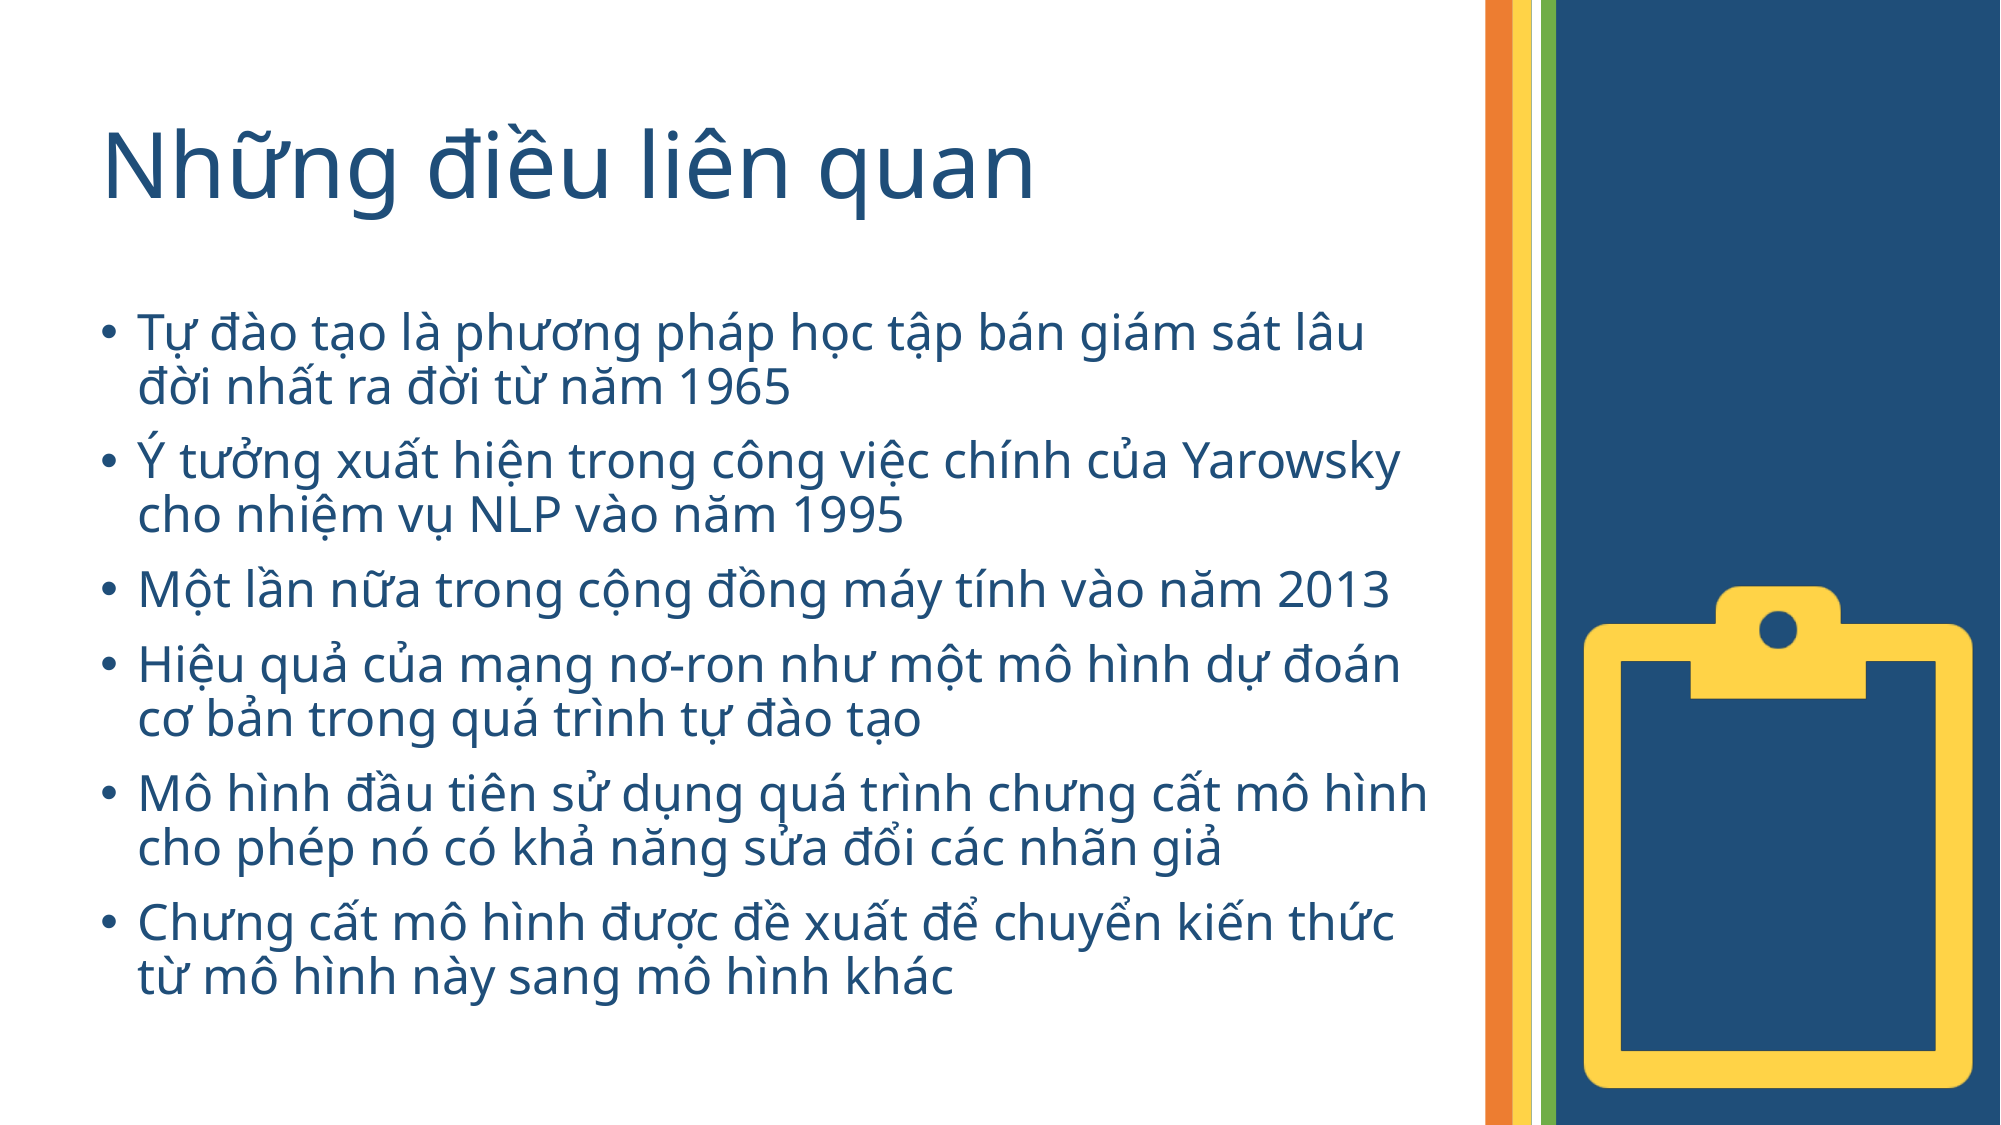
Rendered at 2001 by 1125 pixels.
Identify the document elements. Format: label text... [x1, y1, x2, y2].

title Những điều liên quan [85, 59, 1460, 278]
list Tự đào tạo là phương pháp học tập bán giám sát lâu đời nhất ra đời từ năm 1965 Ý tưởng xuất hiện trong công việc chính của Yarowsky cho nhiệm vụ NLP vào năm 1995 Một lần nữa trong cộng đồng máy tính vào năm 2013 Hiệu quả của mạng nơ-ron như một mô hình dự đoán cơ bản trong quá trình tự đào tạo Mô hình đầu tiên sử dụng quá trình chưng cất mô hình cho phép nó có khả năng sửa đổi các nhãn giả Chưng cất mô hình được đề xuất để chuyển kiến thức từ mô hình này sang mô hình khác [85, 299, 1460, 1014]
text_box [1477, 0, 2000, 1125]
